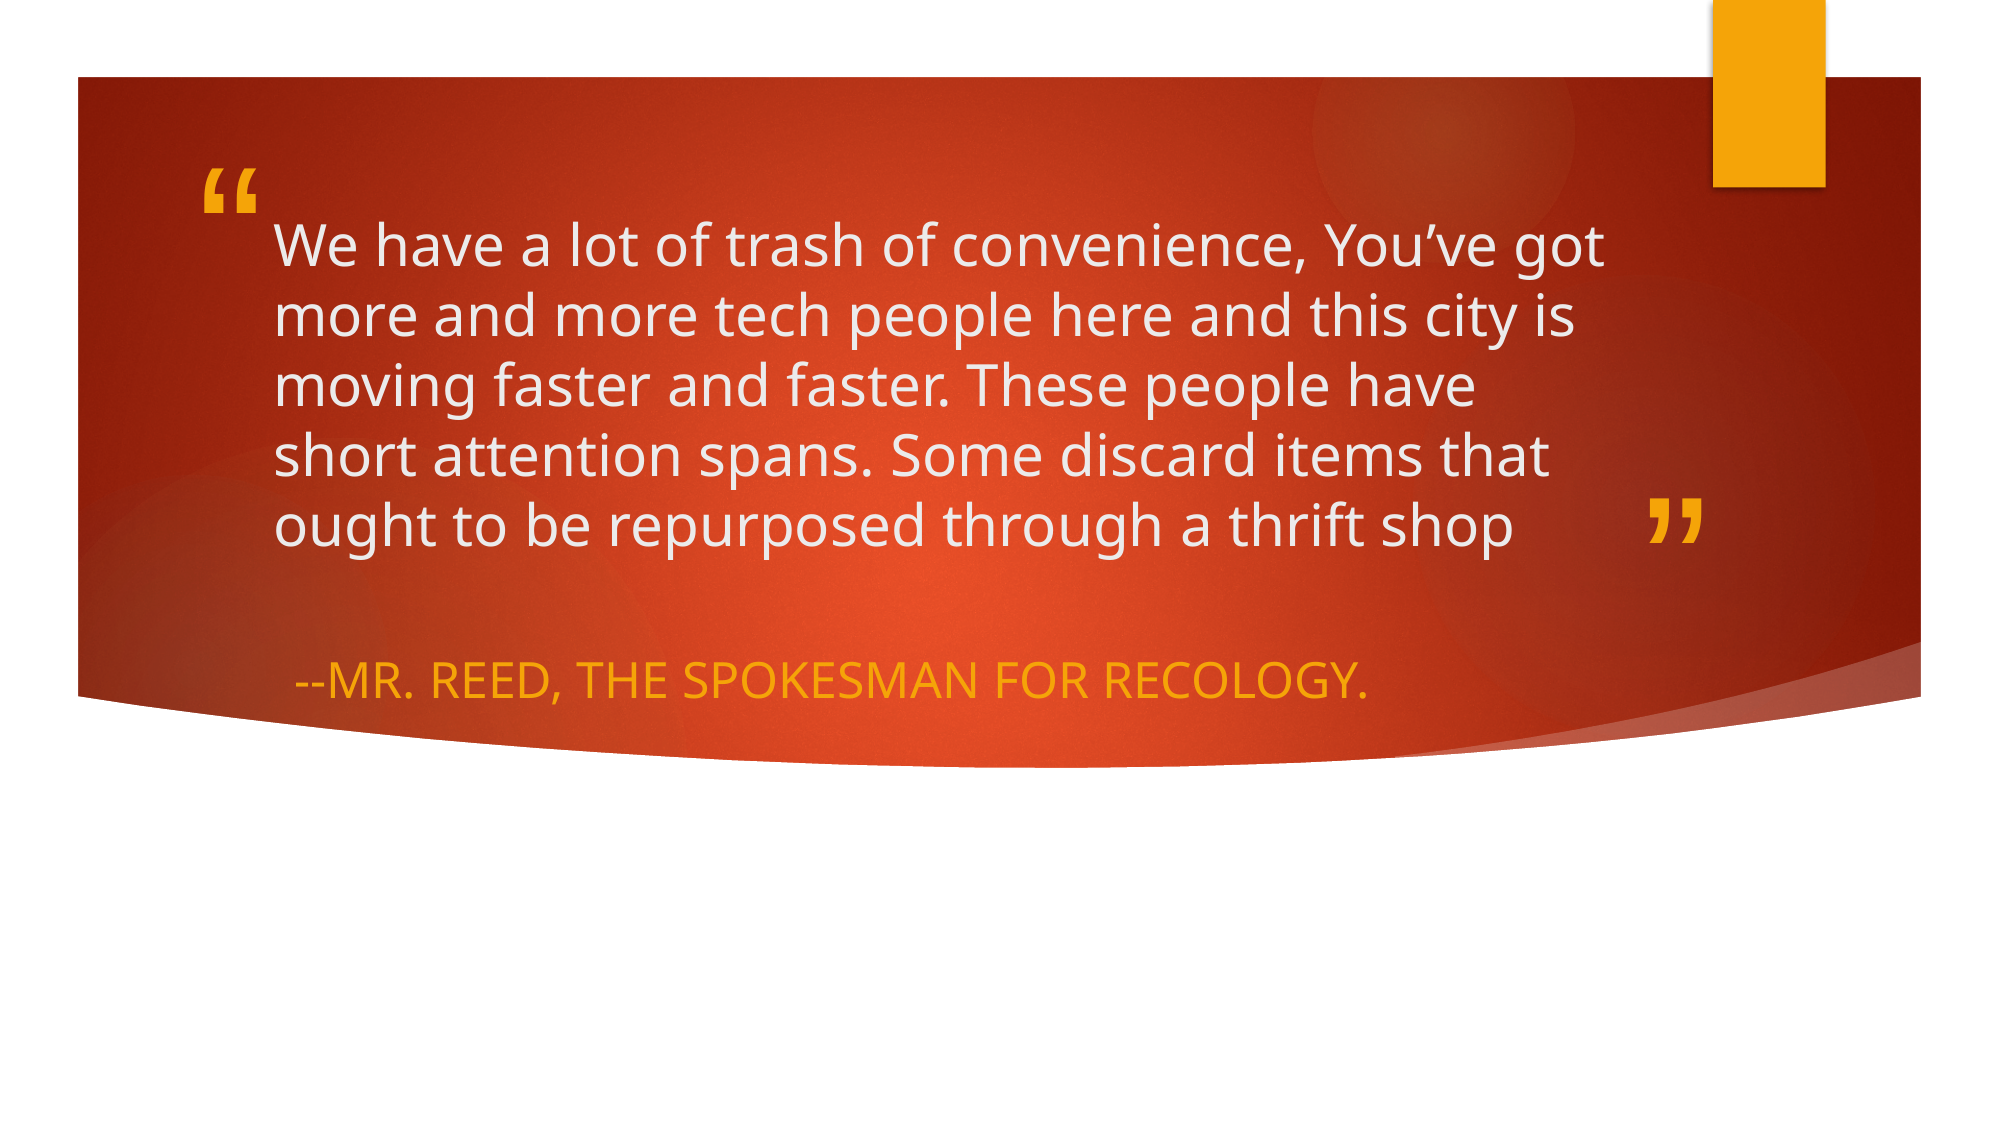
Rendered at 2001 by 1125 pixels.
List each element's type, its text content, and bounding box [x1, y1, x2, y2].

list --Mr. Reed, the spokesman for Recology. [279, 641, 1547, 844]
title We have a lot of trash of convenience, You’ve got more and more tech people here and this city is moving faster and faster. These people have short attention spans. Some discard items that ought to be repurposed through a thrift shop [258, 160, 1647, 605]
